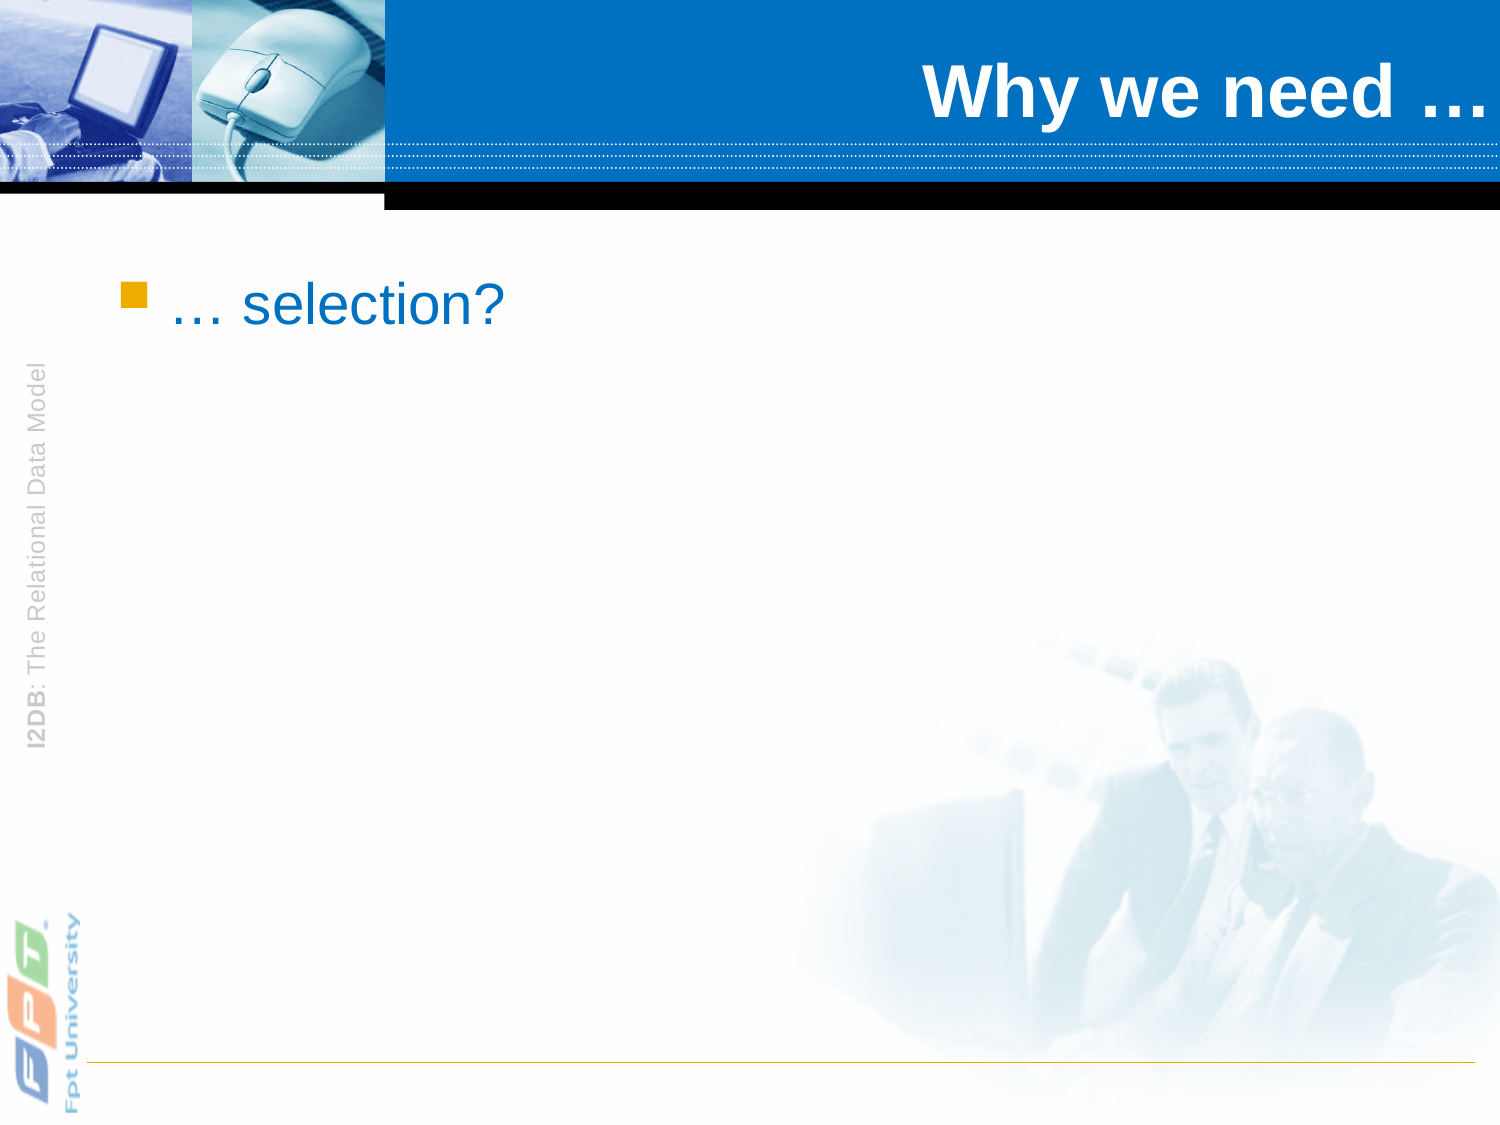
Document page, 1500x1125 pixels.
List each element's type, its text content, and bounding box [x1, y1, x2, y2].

list … selection? [87, 216, 1475, 1050]
title Why we need … [387, 0, 1500, 175]
table_cell 4 [8, 913, 80, 1112]
picture [0, 0, 385, 181]
picture [0, 194, 1500, 1125]
